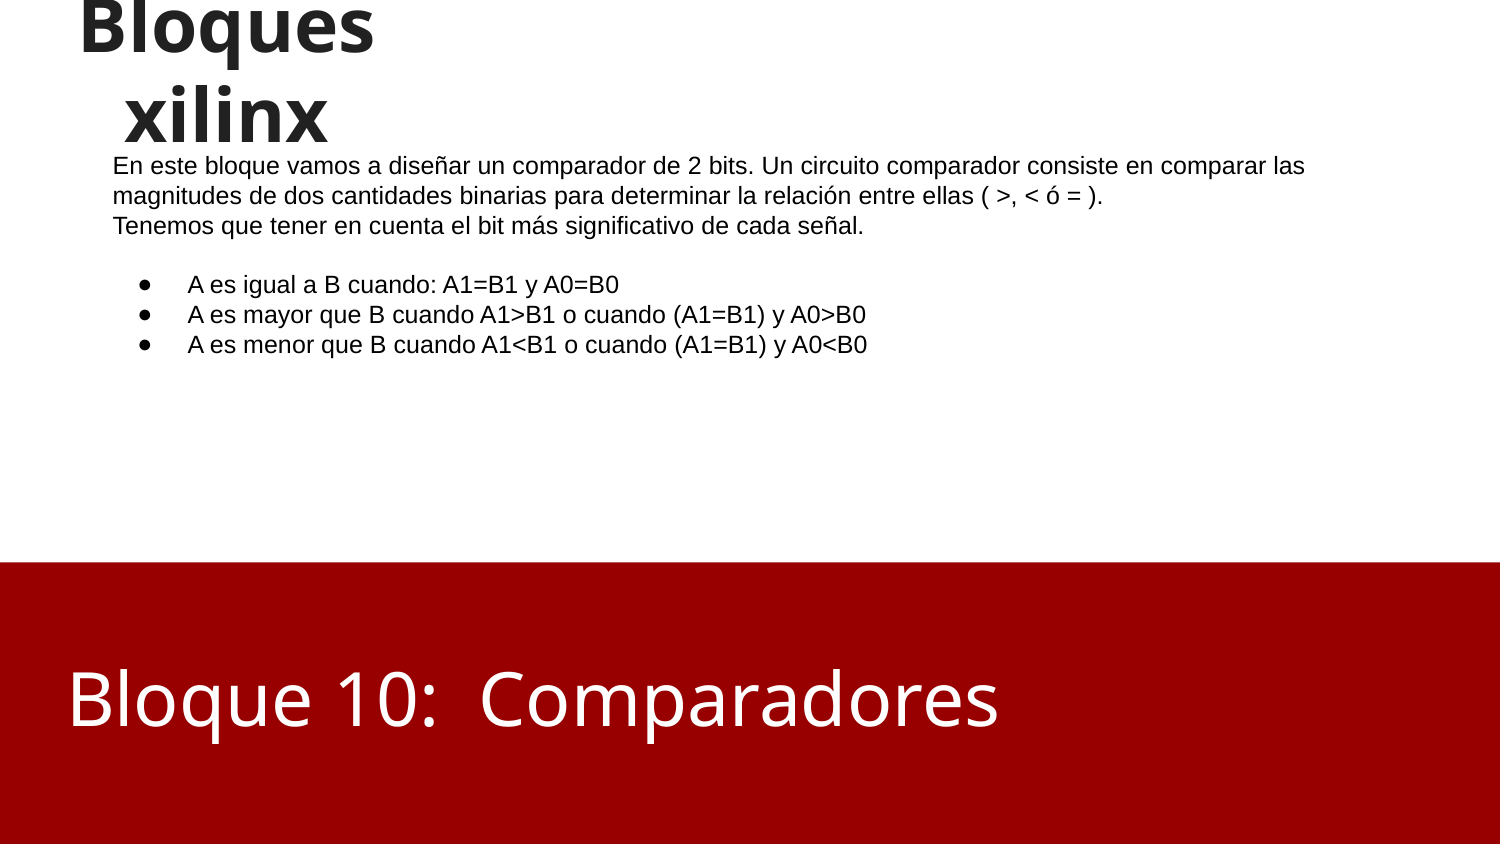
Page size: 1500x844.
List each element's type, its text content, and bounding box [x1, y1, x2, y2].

text_box En este bloque vamos a diseñar un comparador de 2 bits. Un circuito comparador consiste en comparar las magnitudes de dos cantidades binarias para determinar la relación entre ellas ( >, < ó = ). Tenemos que tener en cuenta el bit más significativo de cada señal. A es igual a B cuando: A1=B1 y A0=B0 A es mayor que B cuando A1>B1 o cuando (A1=B1) y A0>B0 A es menor que B cuando A1<B1 o cuando (A1=B1) y A0<B0 [97, 134, 1434, 514]
subtitle Bloque 10: Comparadores [51, 638, 1449, 755]
title Bloques xilinx [0, 0, 454, 135]
